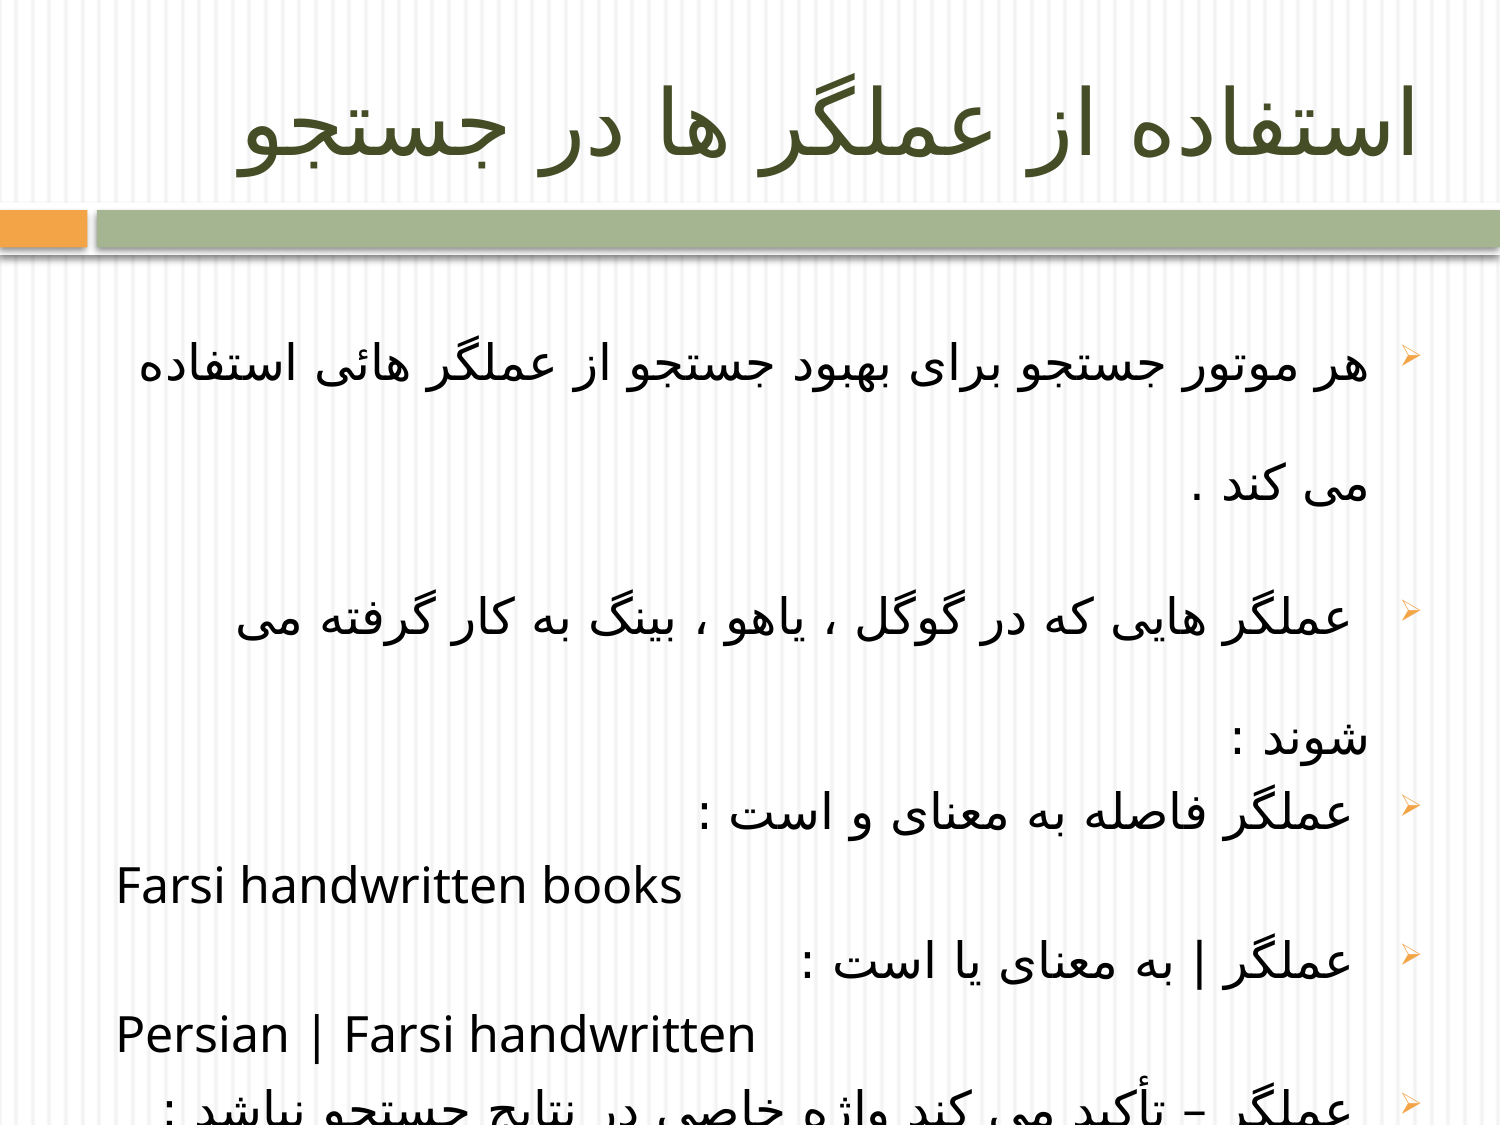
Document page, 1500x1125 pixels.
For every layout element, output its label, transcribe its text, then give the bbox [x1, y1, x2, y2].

title استفاده از عملگر ها در جستجو [100, 37, 1438, 200]
list هر موتور جستجو برای بهبود جستجو از عملگر هائی استفاده می کند . عملگر هایی که در گوگل ، یاهو ، بینگ به کار گرفته می شوند : عملگر فاصله به معنای و است : Farsi handwritten books عملگر | به معنای یا است : Persian | Farsi handwritten عملگر – تأکید می کند واژه خاصی در نتایج جستجو نباشد : “principal component analysis” -nonlinear [100, 262, 1438, 1100]
